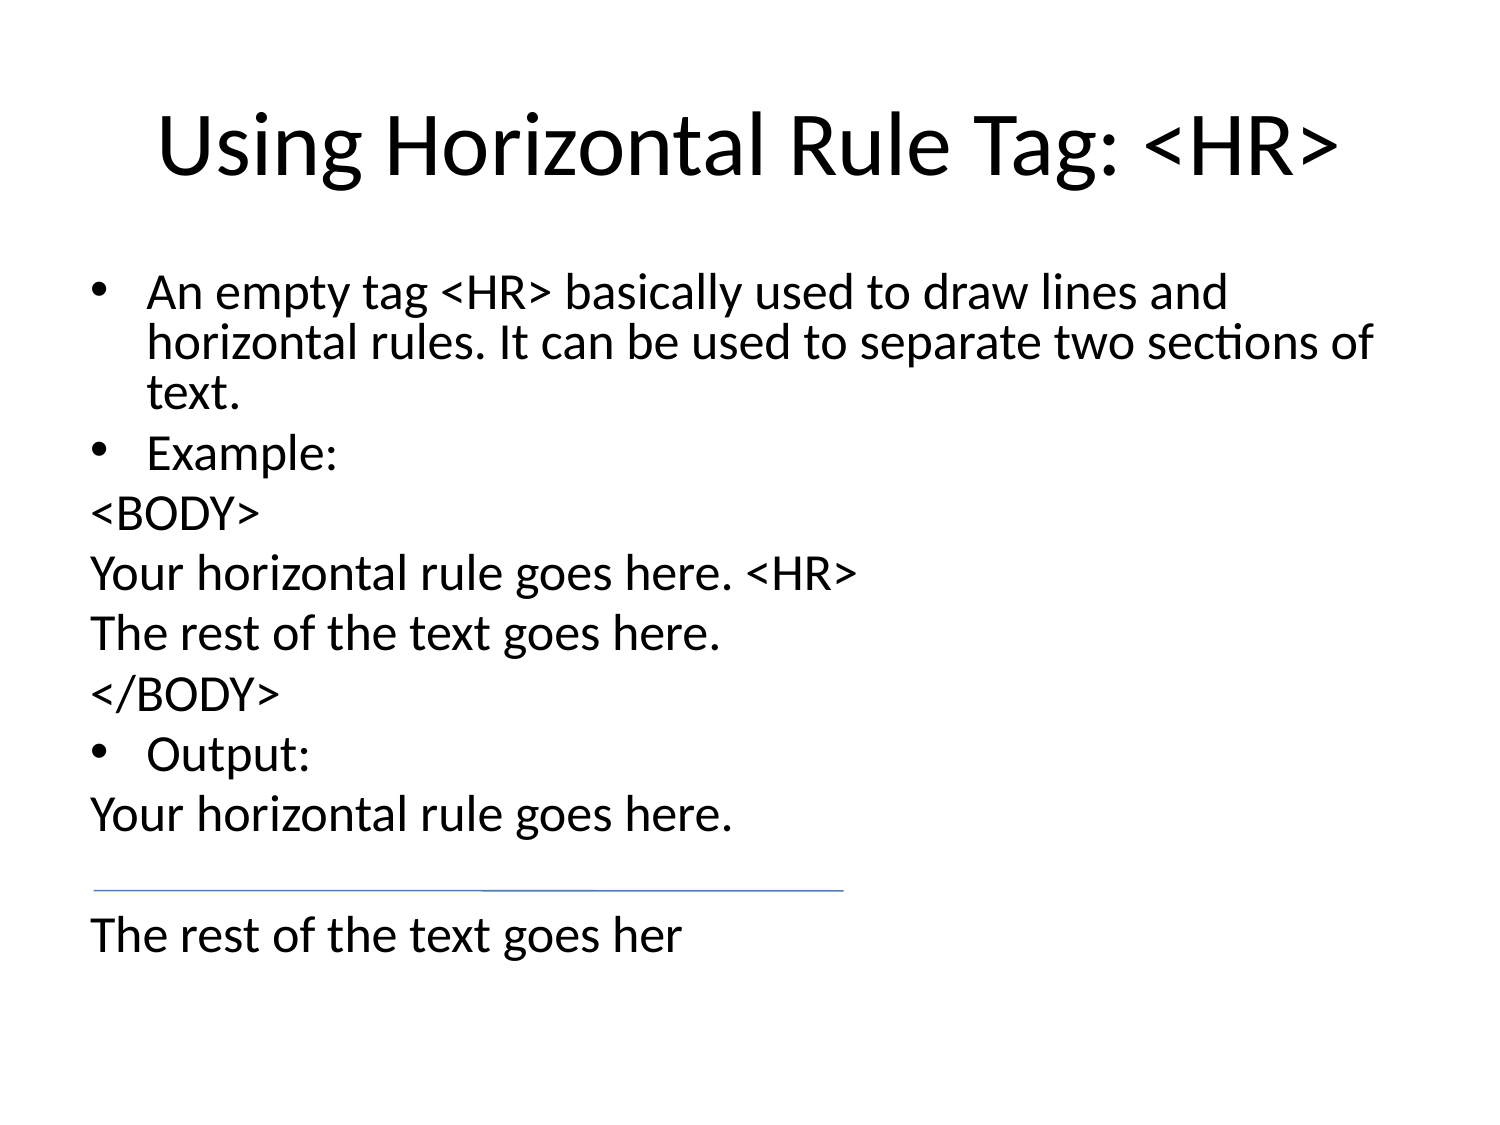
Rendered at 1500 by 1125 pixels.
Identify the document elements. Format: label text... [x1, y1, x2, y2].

list An empty tag <HR> basically used to draw lines and horizontal rules. It can be used to separate two sections of text. Example: <BODY> Your horizontal rule goes here. <HR> The rest of the text goes here. </BODY> Output: Your horizontal rule goes here. The rest of the text goes her [75, 262, 1425, 1005]
title Using Horizontal Rule Tag: <HR> [75, 45, 1425, 233]
